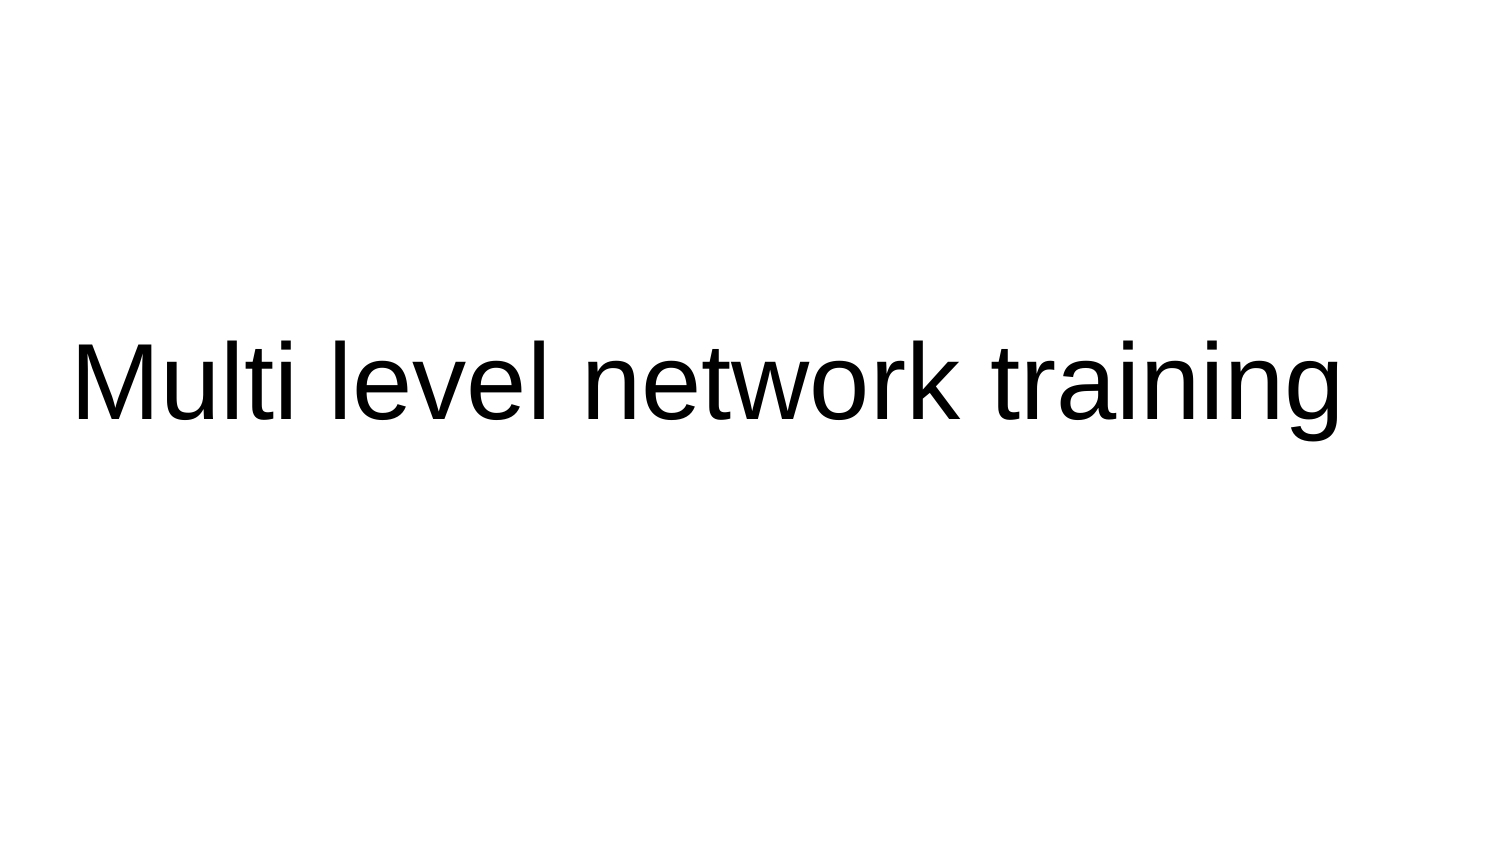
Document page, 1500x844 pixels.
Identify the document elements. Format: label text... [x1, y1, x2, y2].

title Multi level network training [39, 120, 1437, 458]
